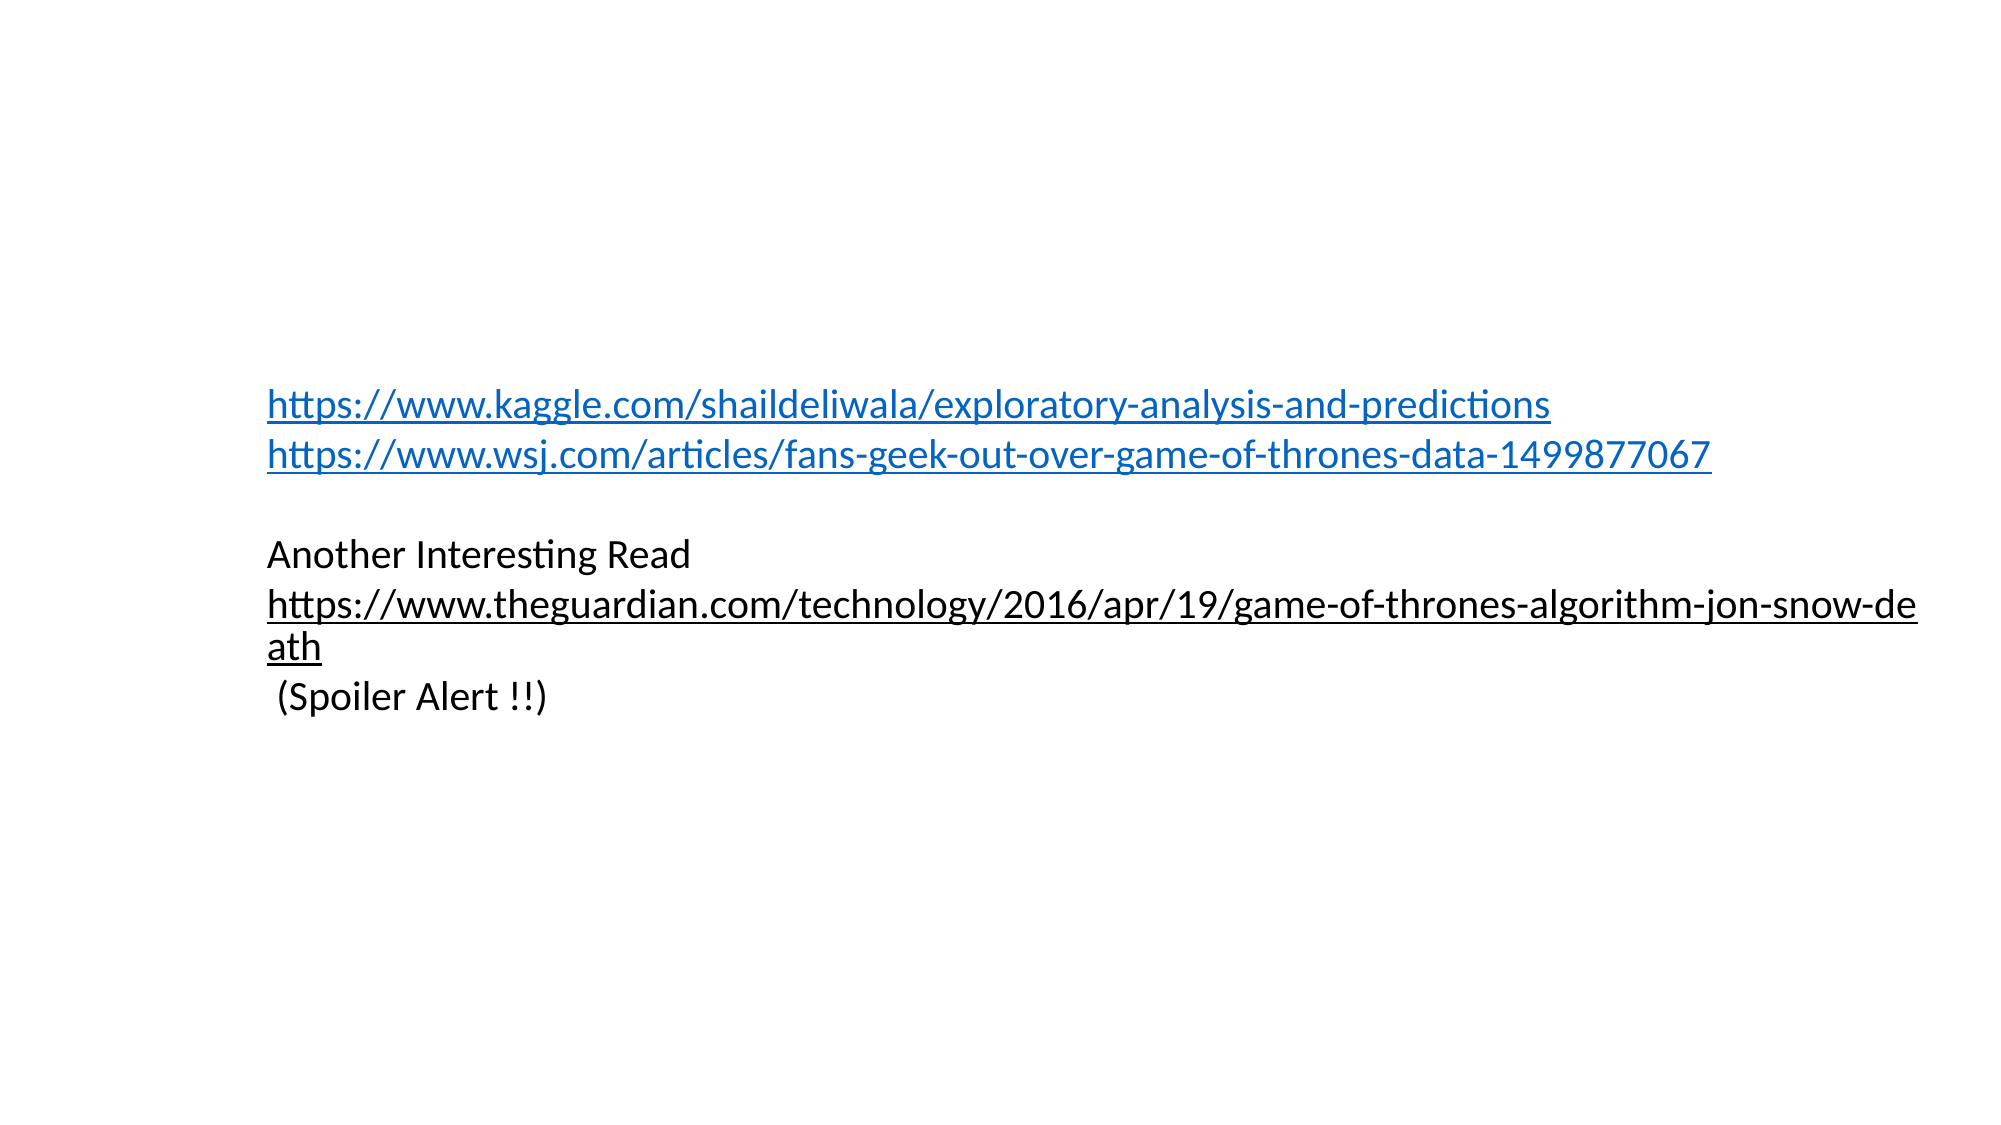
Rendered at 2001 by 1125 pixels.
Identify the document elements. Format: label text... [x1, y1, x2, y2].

text_box https://www.kaggle.com/shaildeliwala/exploratory-analysis-and-predictions https://www.wsj.com/articles/fans-geek-out-over-game-of-thrones-data-1499877067 Another Interesting Read https://www.theguardian.com/technology/2016/apr/19/game-of-thrones-algorithm-jon-snow-death (Spoiler Alert !!) [252, 369, 1937, 780]
